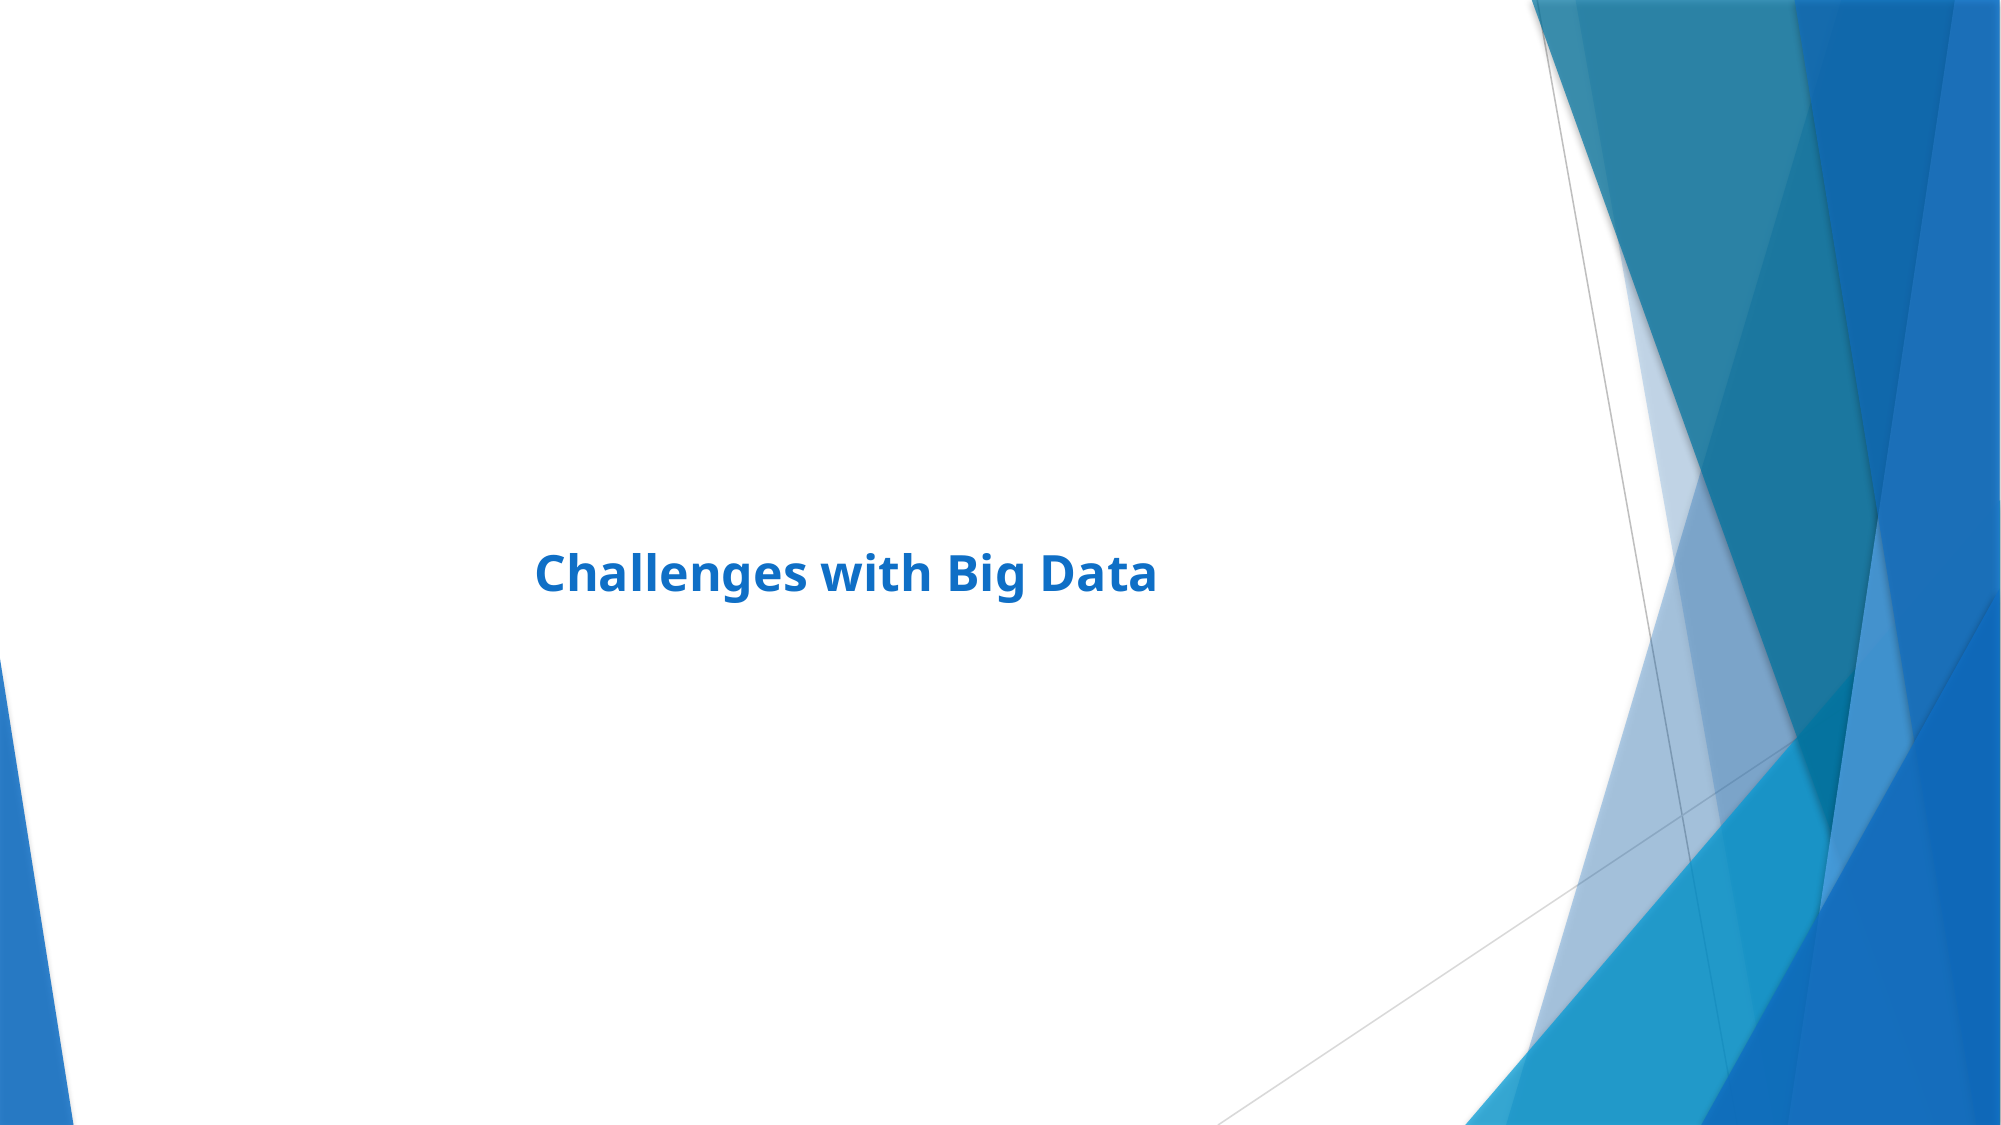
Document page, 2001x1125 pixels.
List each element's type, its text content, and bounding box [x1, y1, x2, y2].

title Challenges with Big Data [326, 533, 1368, 613]
